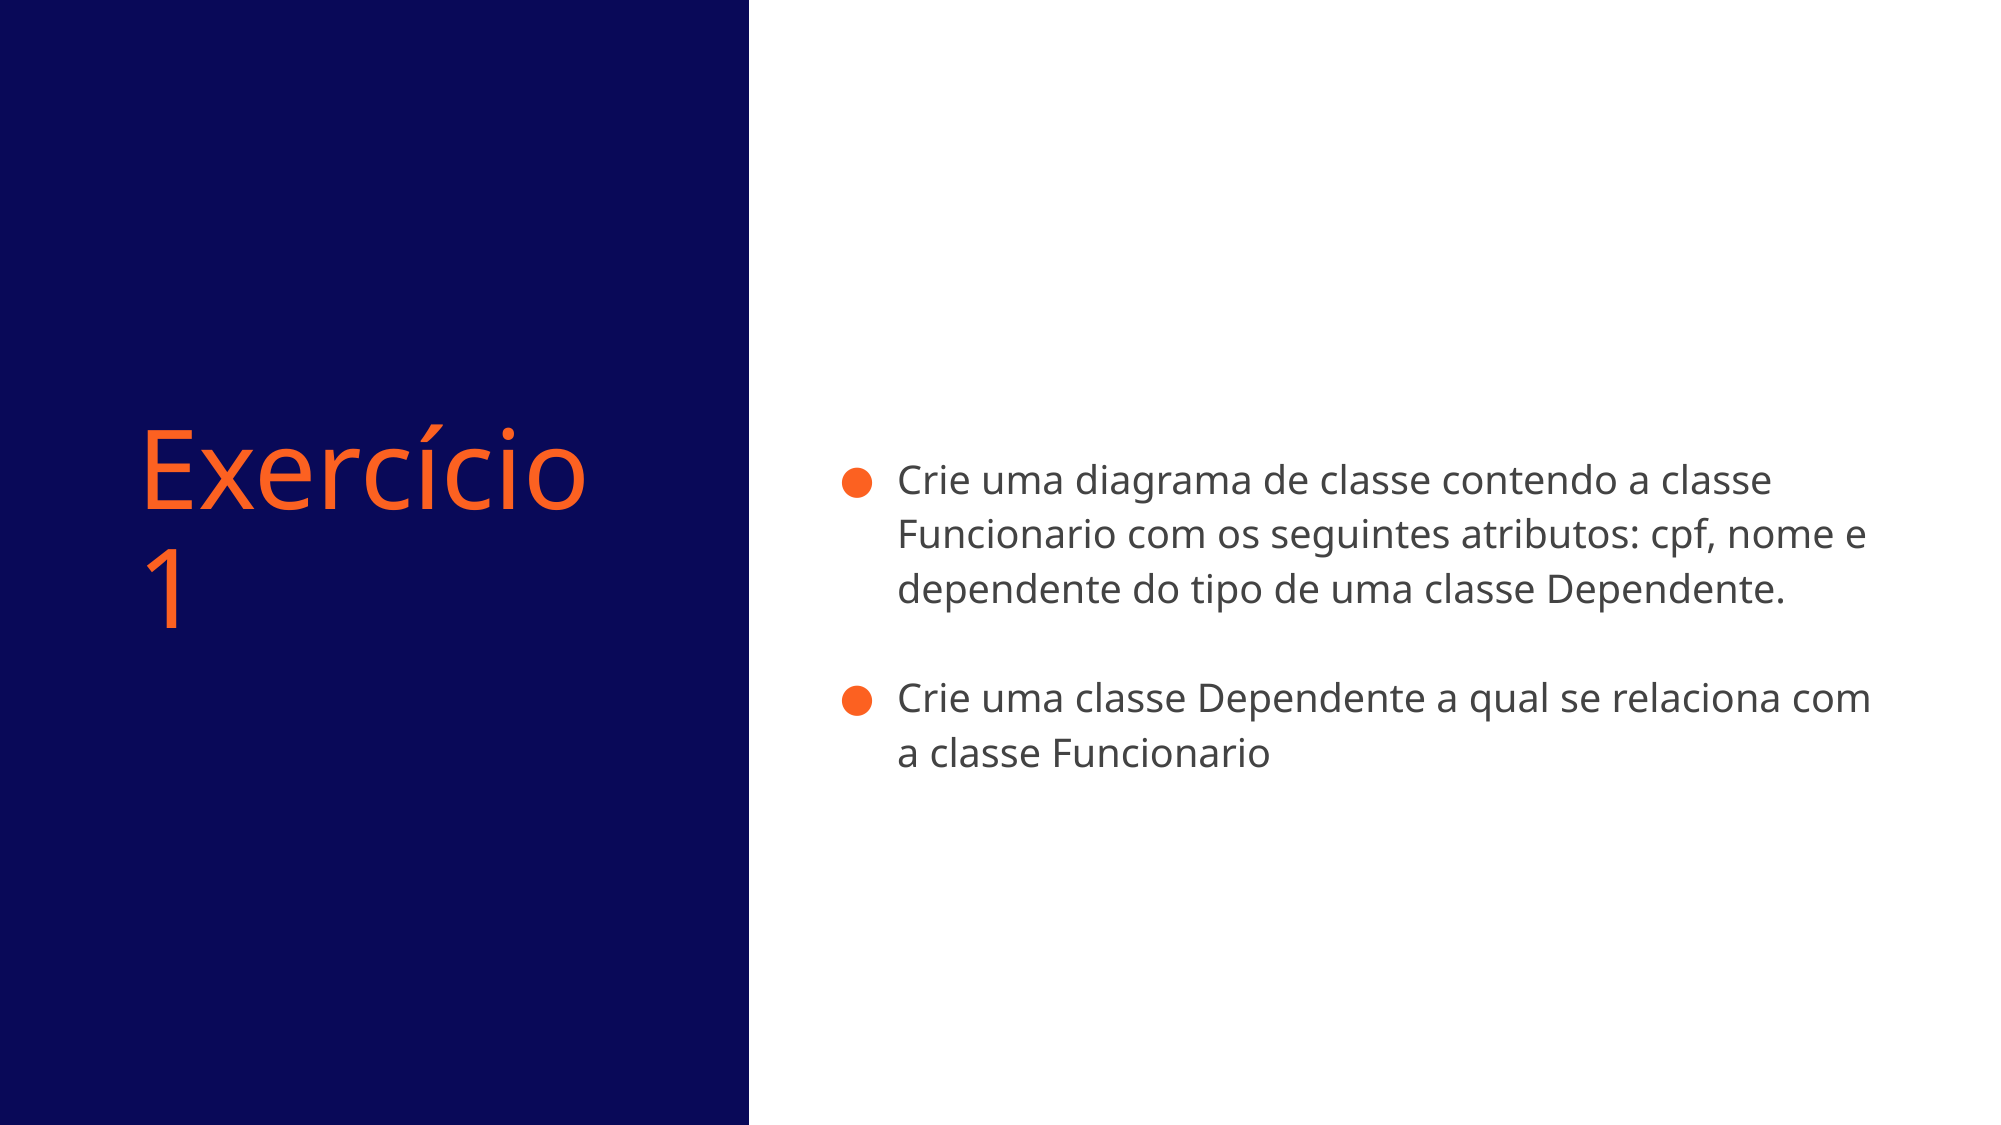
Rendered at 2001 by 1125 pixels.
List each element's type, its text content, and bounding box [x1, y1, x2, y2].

text_box [0, 0, 749, 1125]
text_box Exercício 1 [122, 455, 683, 610]
text_box Crie uma diagrama de classe contendo a classe Funcionario com os seguintes atributos: cpf, nome e dependente do tipo de uma classe Dependente. Crie uma classe Dependente a qual se relaciona com a classe Funcionario [806, 175, 1892, 1048]
